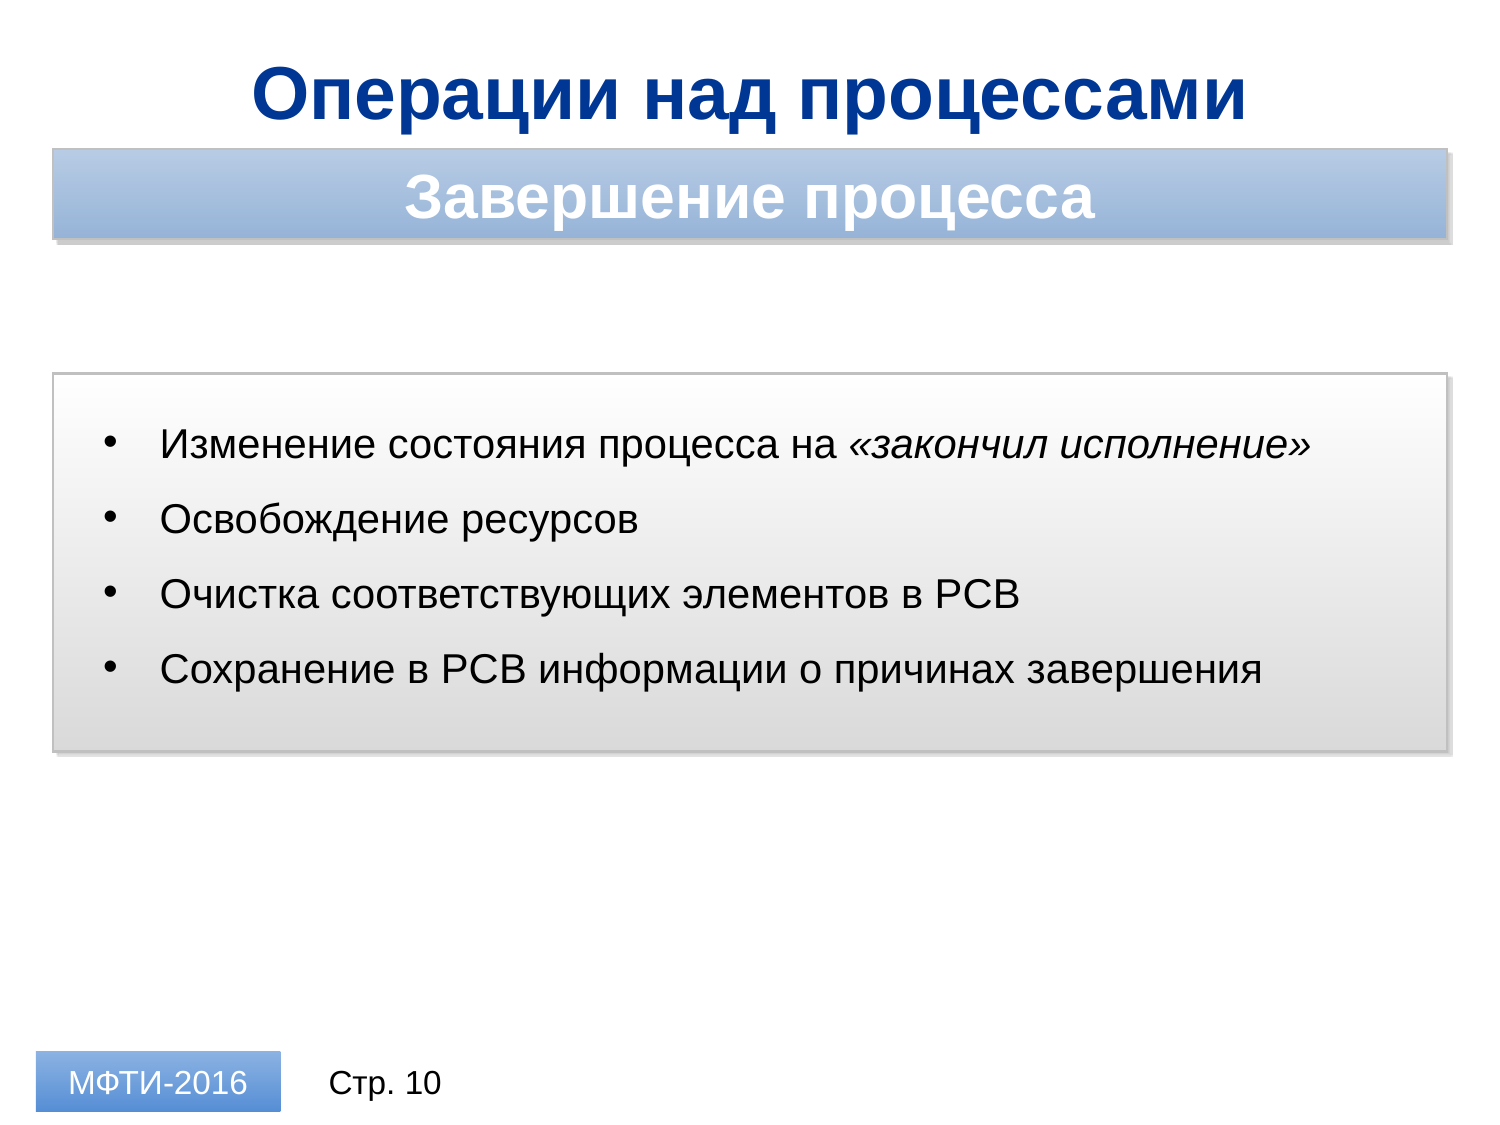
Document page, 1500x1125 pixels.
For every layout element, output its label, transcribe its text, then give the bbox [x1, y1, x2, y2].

text_box [53, 373, 1447, 752]
footer МФТИ-2016 [35, 1051, 281, 1112]
text_box Завершение процесса [53, 149, 1447, 239]
title Операции над процессами [52, 38, 1448, 141]
slide_number Стр. 10 [303, 1051, 467, 1112]
text_box Изменение состояния процесса на «закончил исполнение» Освобождение ресурсов Очистка соответствующих элементов в PCB Сохранение в PCB информации о причинах завершения [88, 408, 1400, 699]
